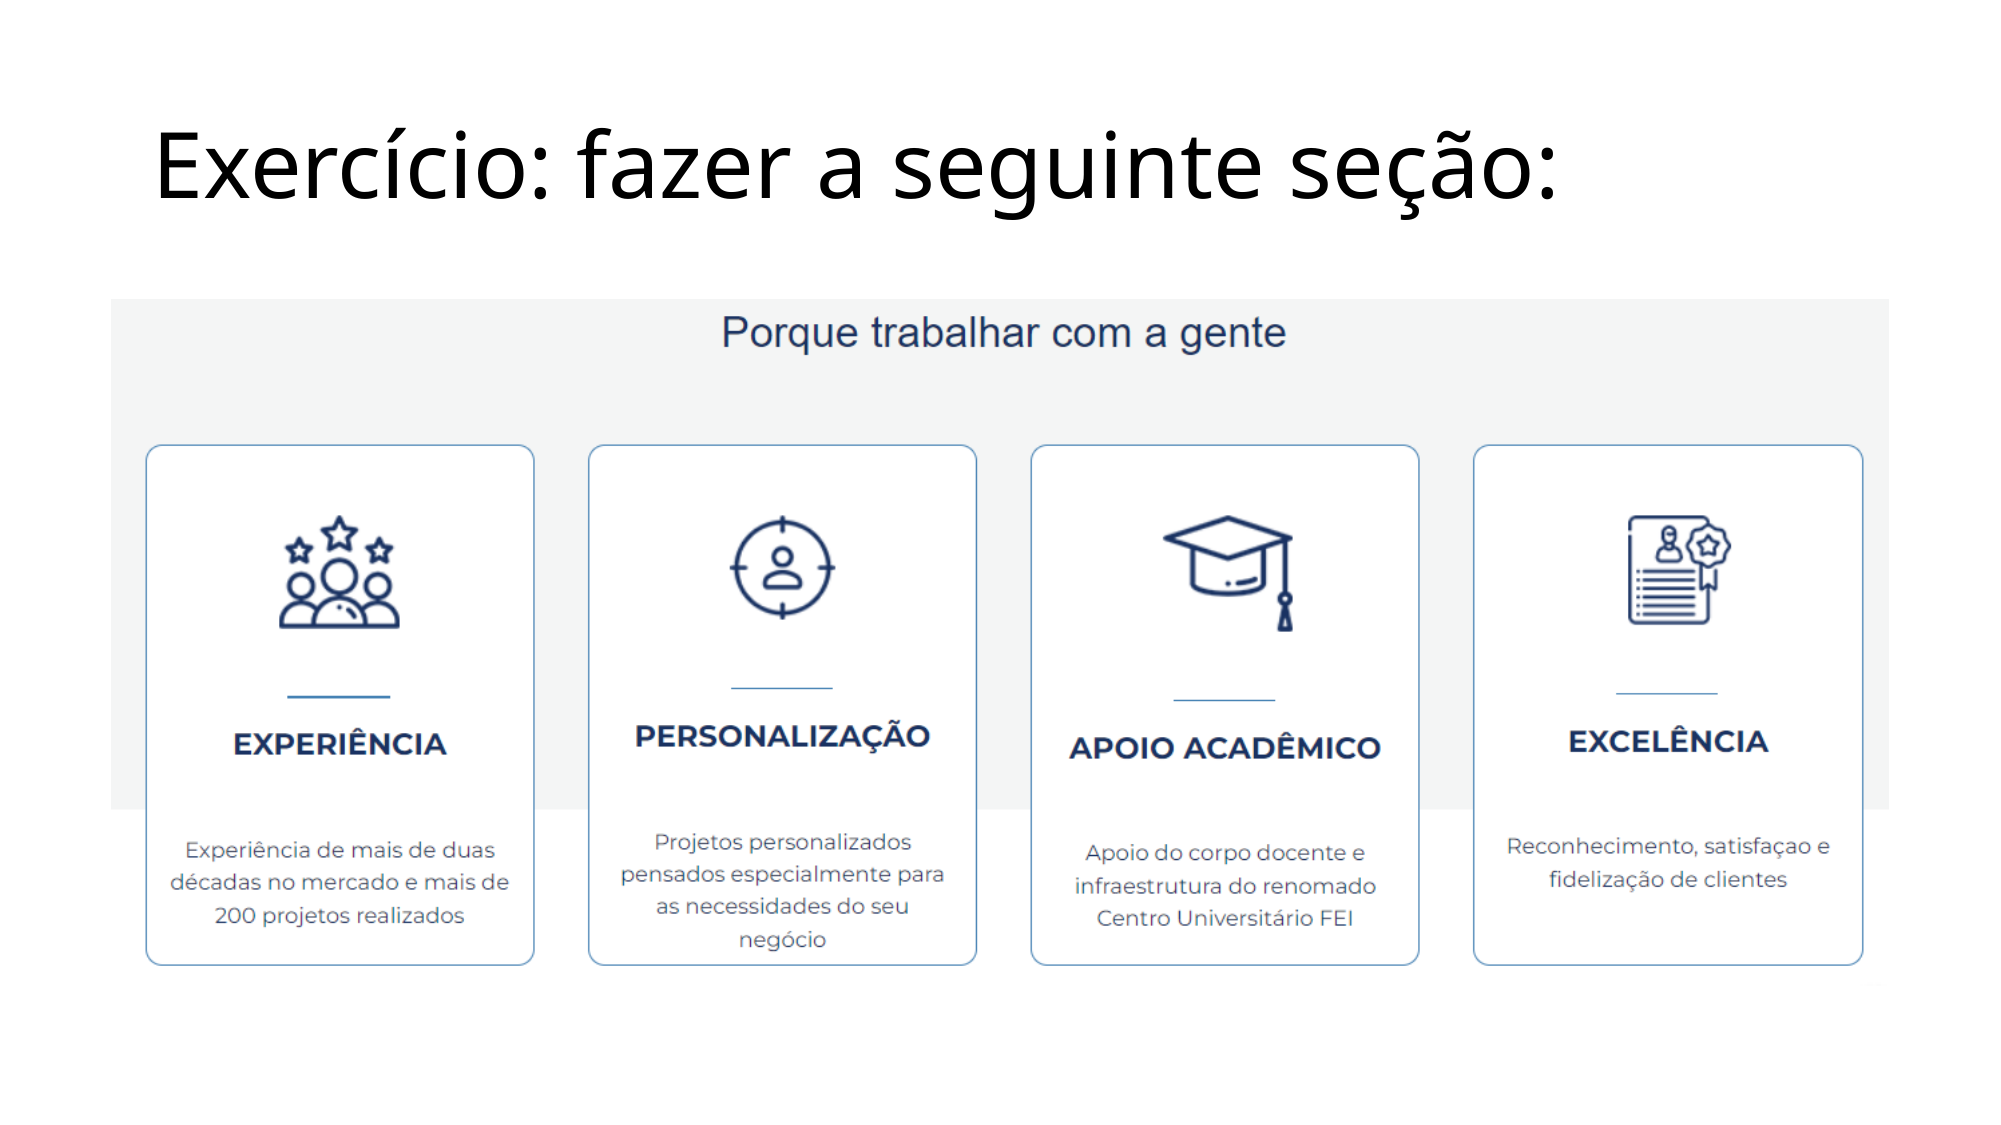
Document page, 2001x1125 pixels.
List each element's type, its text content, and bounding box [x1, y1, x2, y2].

picture [111, 299, 1889, 986]
title Exercício: fazer a seguinte seção: [137, 59, 1863, 278]
